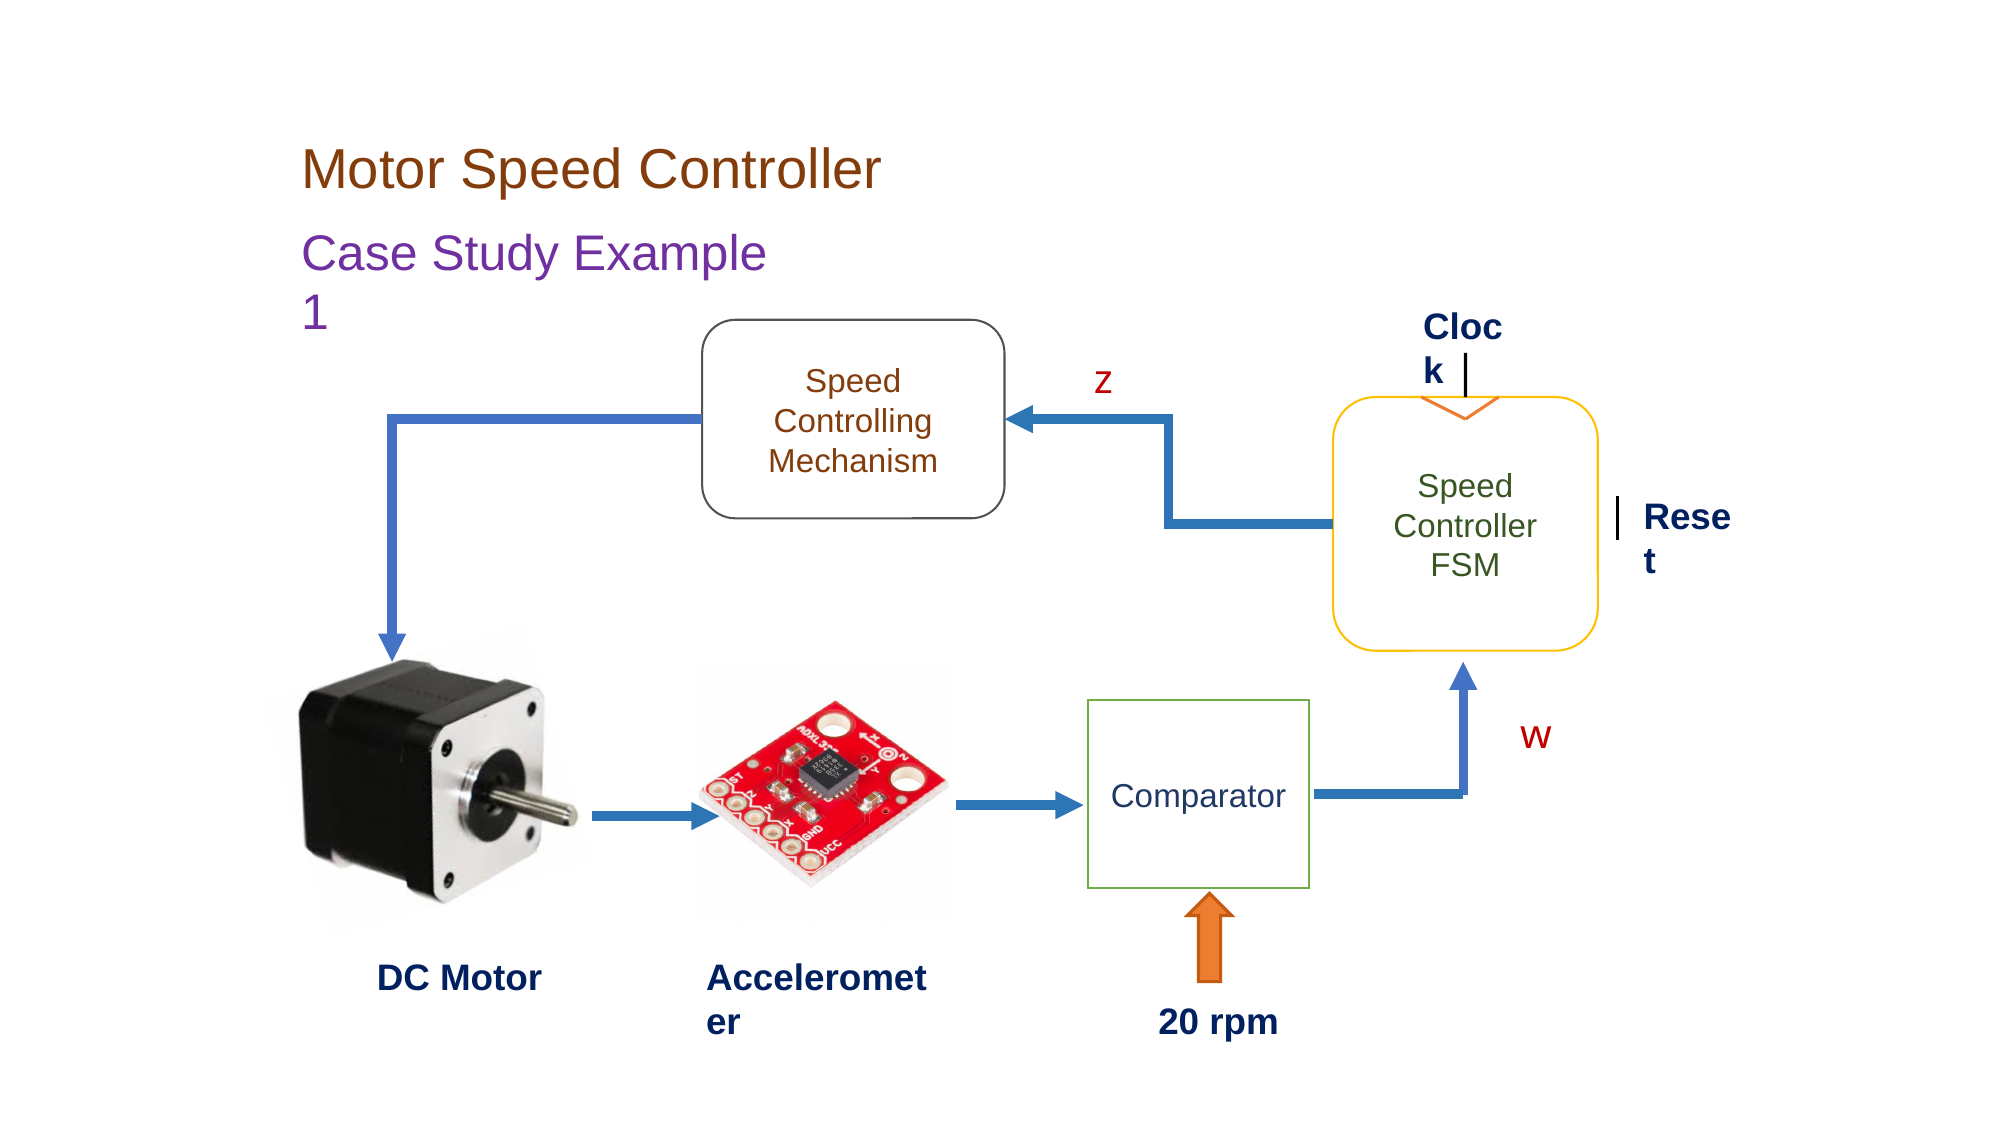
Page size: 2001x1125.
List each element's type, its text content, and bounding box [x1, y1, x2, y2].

text_box Speed Controlling Mechanism [702, 319, 1005, 519]
text_box Clock [1408, 294, 1519, 399]
picture [262, 643, 592, 937]
text_box w [1498, 700, 1574, 764]
text_box 20 rpm [1143, 989, 1298, 1049]
text_box DC Motor [327, 945, 592, 1005]
text_box z [1066, 345, 1141, 410]
text_box Case Study Example 1 [286, 212, 816, 348]
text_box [391, 418, 703, 662]
text_box Speed Controller FSM [1333, 397, 1598, 651]
text_box Reset [1628, 485, 1750, 589]
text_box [1421, 396, 1460, 420]
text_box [1465, 396, 1499, 420]
picture [690, 661, 957, 927]
title Motor Speed Controller [286, 132, 1251, 209]
text_box Accelerometer [691, 945, 956, 1049]
text_box [1187, 893, 1232, 982]
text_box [1004, 418, 1334, 525]
text_box Comparator [1088, 700, 1309, 888]
